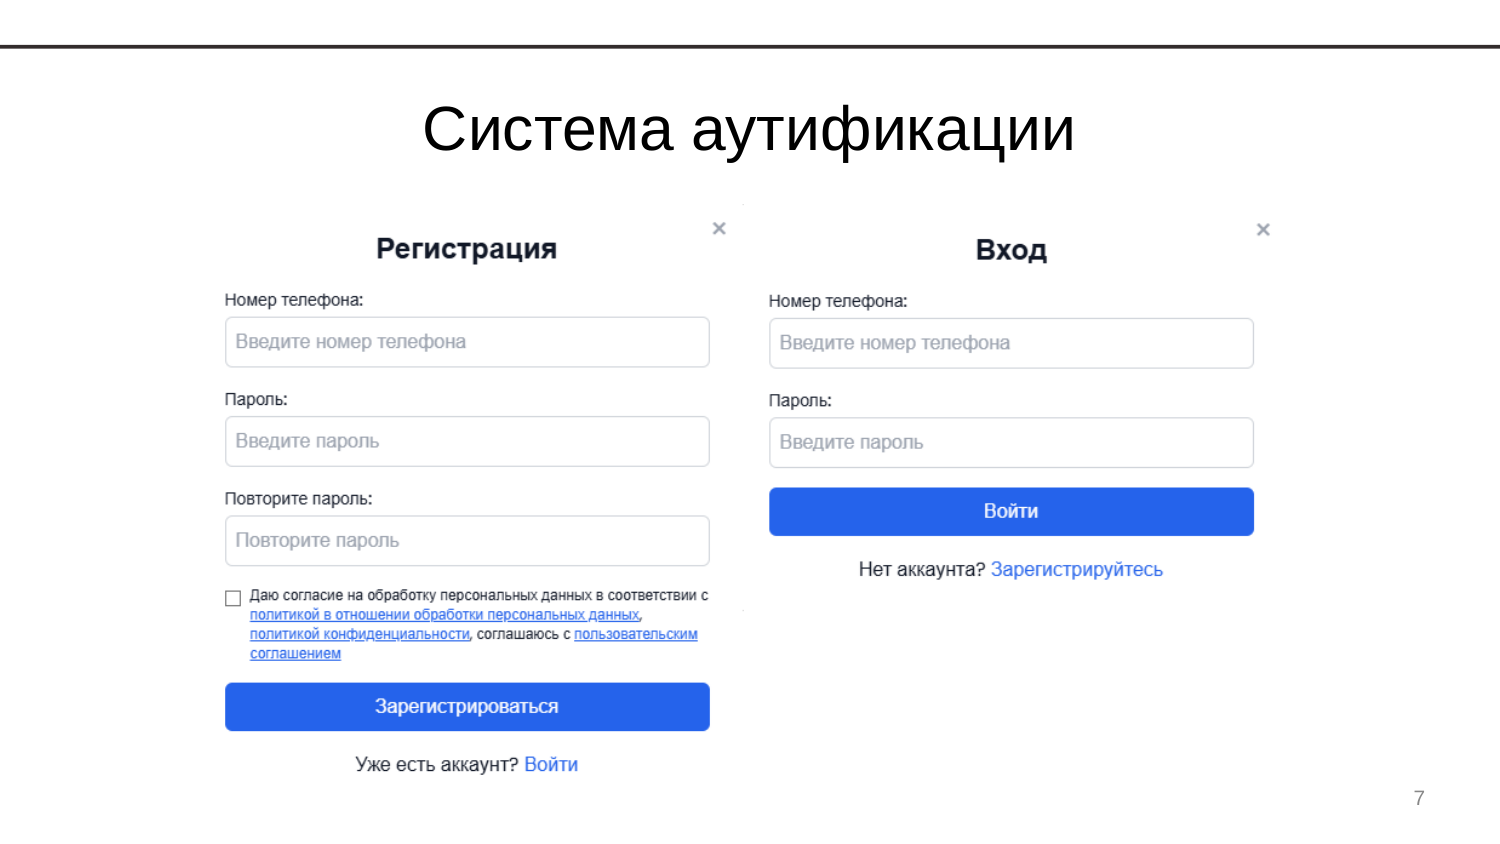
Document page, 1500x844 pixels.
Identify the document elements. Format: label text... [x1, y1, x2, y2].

picture [201, 204, 1299, 811]
text_box Система аутификации [397, 73, 1103, 179]
slide_number ‹#› [1080, 784, 1426, 844]
text_box [0, 44, 1500, 49]
